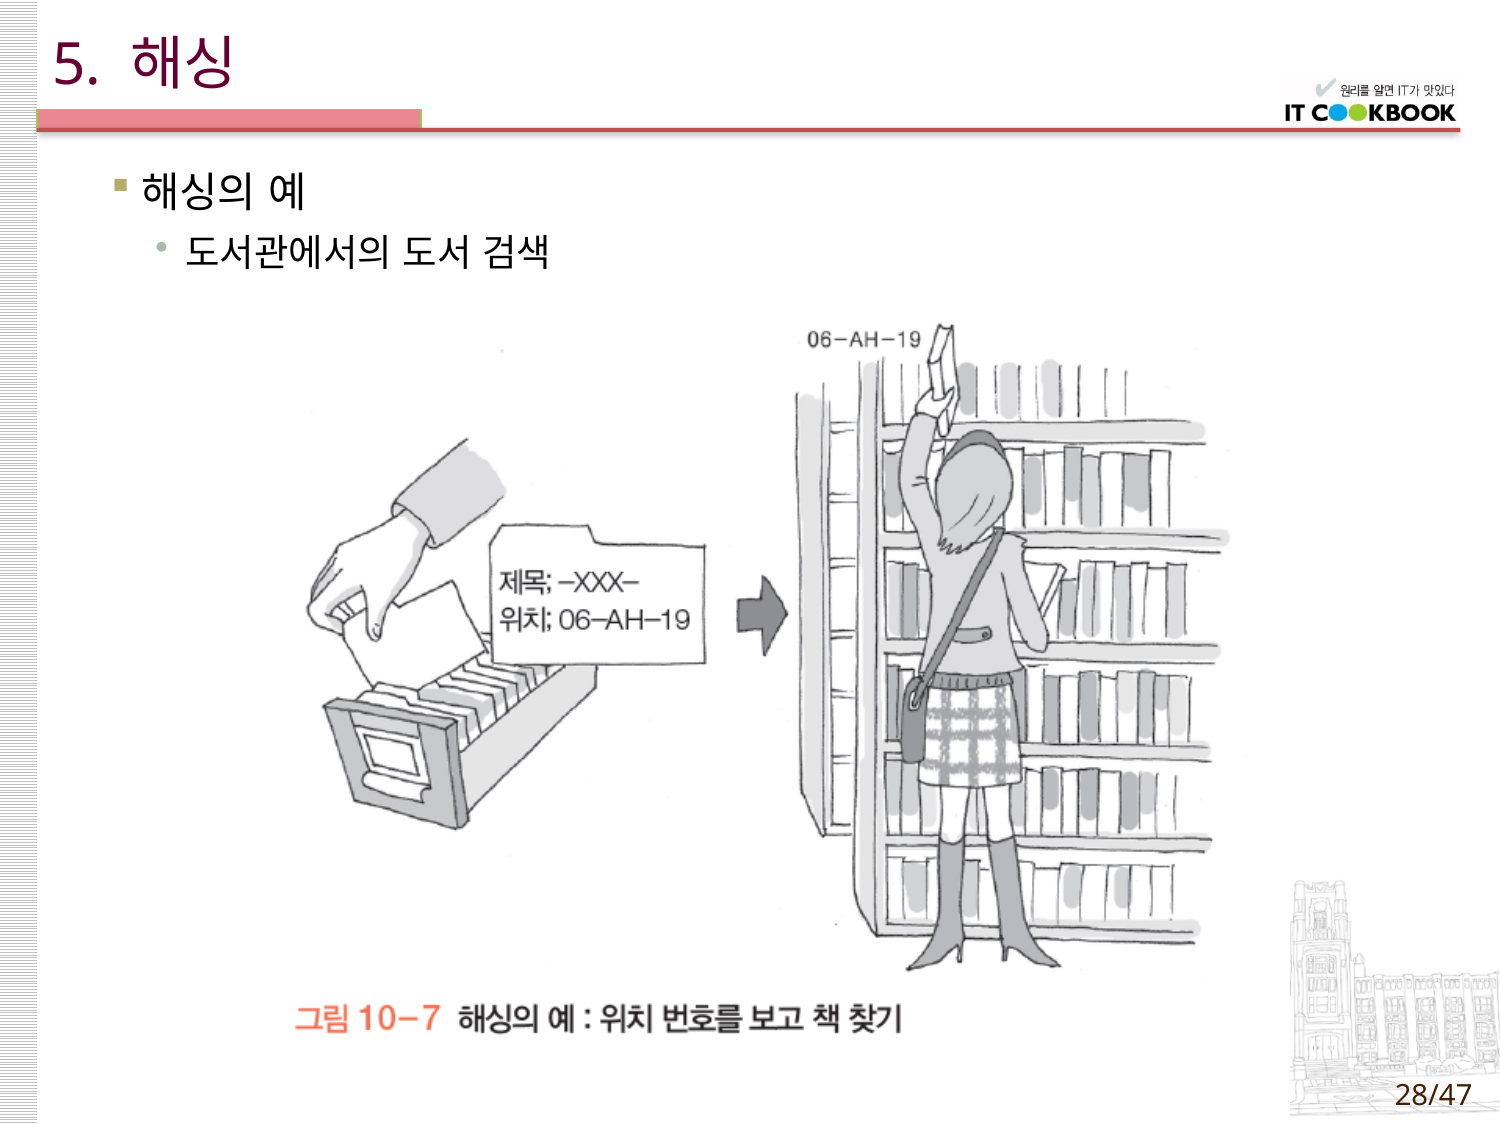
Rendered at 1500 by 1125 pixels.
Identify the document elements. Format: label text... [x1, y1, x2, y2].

picture [264, 314, 1247, 1050]
picture [1290, 874, 1500, 1125]
picture [1281, 75, 1459, 123]
picture [1415, 1095, 1424, 1103]
list 해싱의 예 도서관에서의 도서 검색 [37, 152, 1463, 1091]
title 5. 해싱 [37, 13, 1278, 109]
picture [1441, 1091, 1449, 1098]
